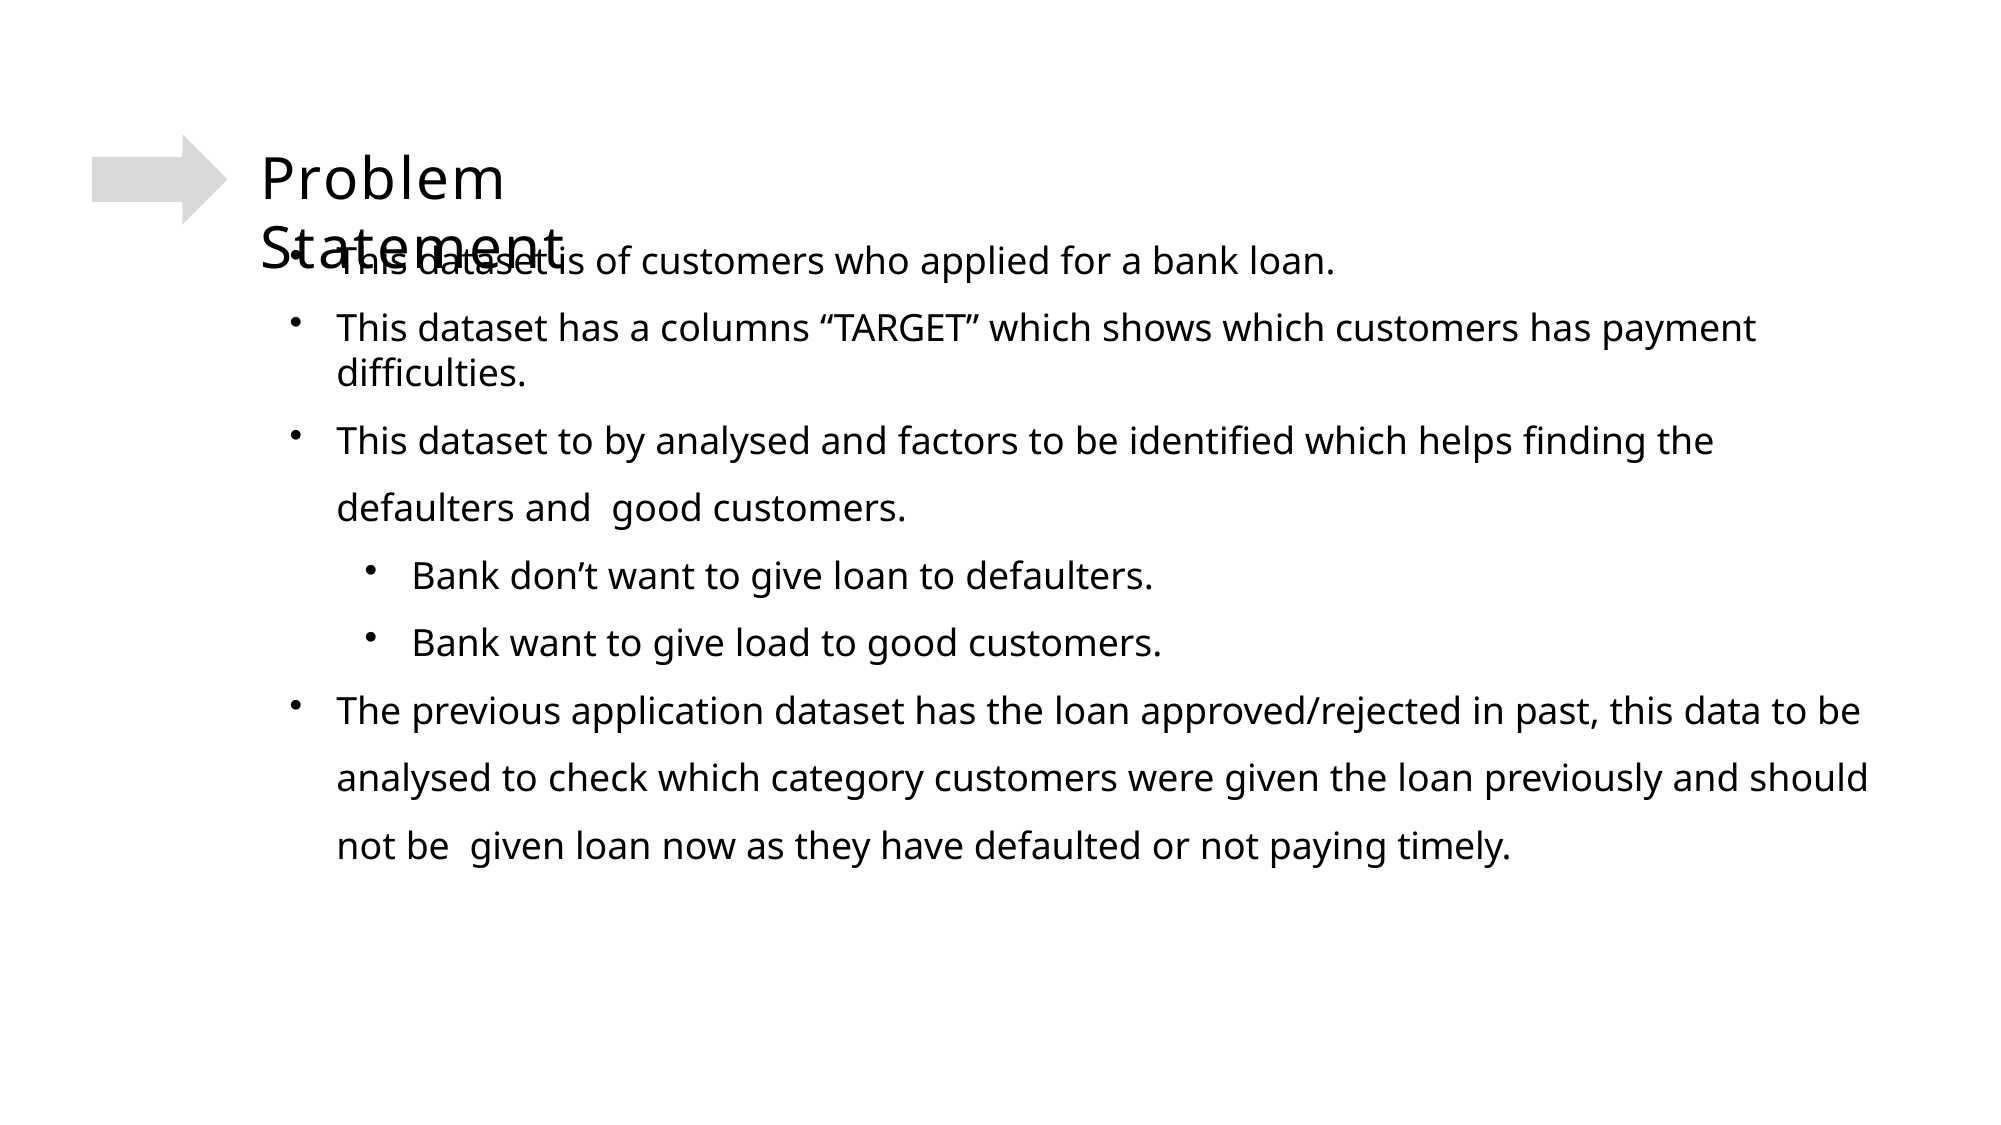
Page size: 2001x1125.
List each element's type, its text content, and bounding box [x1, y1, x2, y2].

title Problem Statement [258, 138, 803, 329]
text_box This dataset is of customers who applied for a bank loan. This dataset has a columns “TARGET” which shows which customers has payment difficulties. This dataset to by analysed and factors to be identified which helps finding the defaulters and good customers. Bank don’t want to give loan to defaulters. Bank want to give load to good customers. The previous application dataset has the loan approved/rejected in past, this data to be analysed to check which category customers were given the loan previously and should not be given loan now as they have defaulted or not paying timely. [287, 212, 1906, 867]
